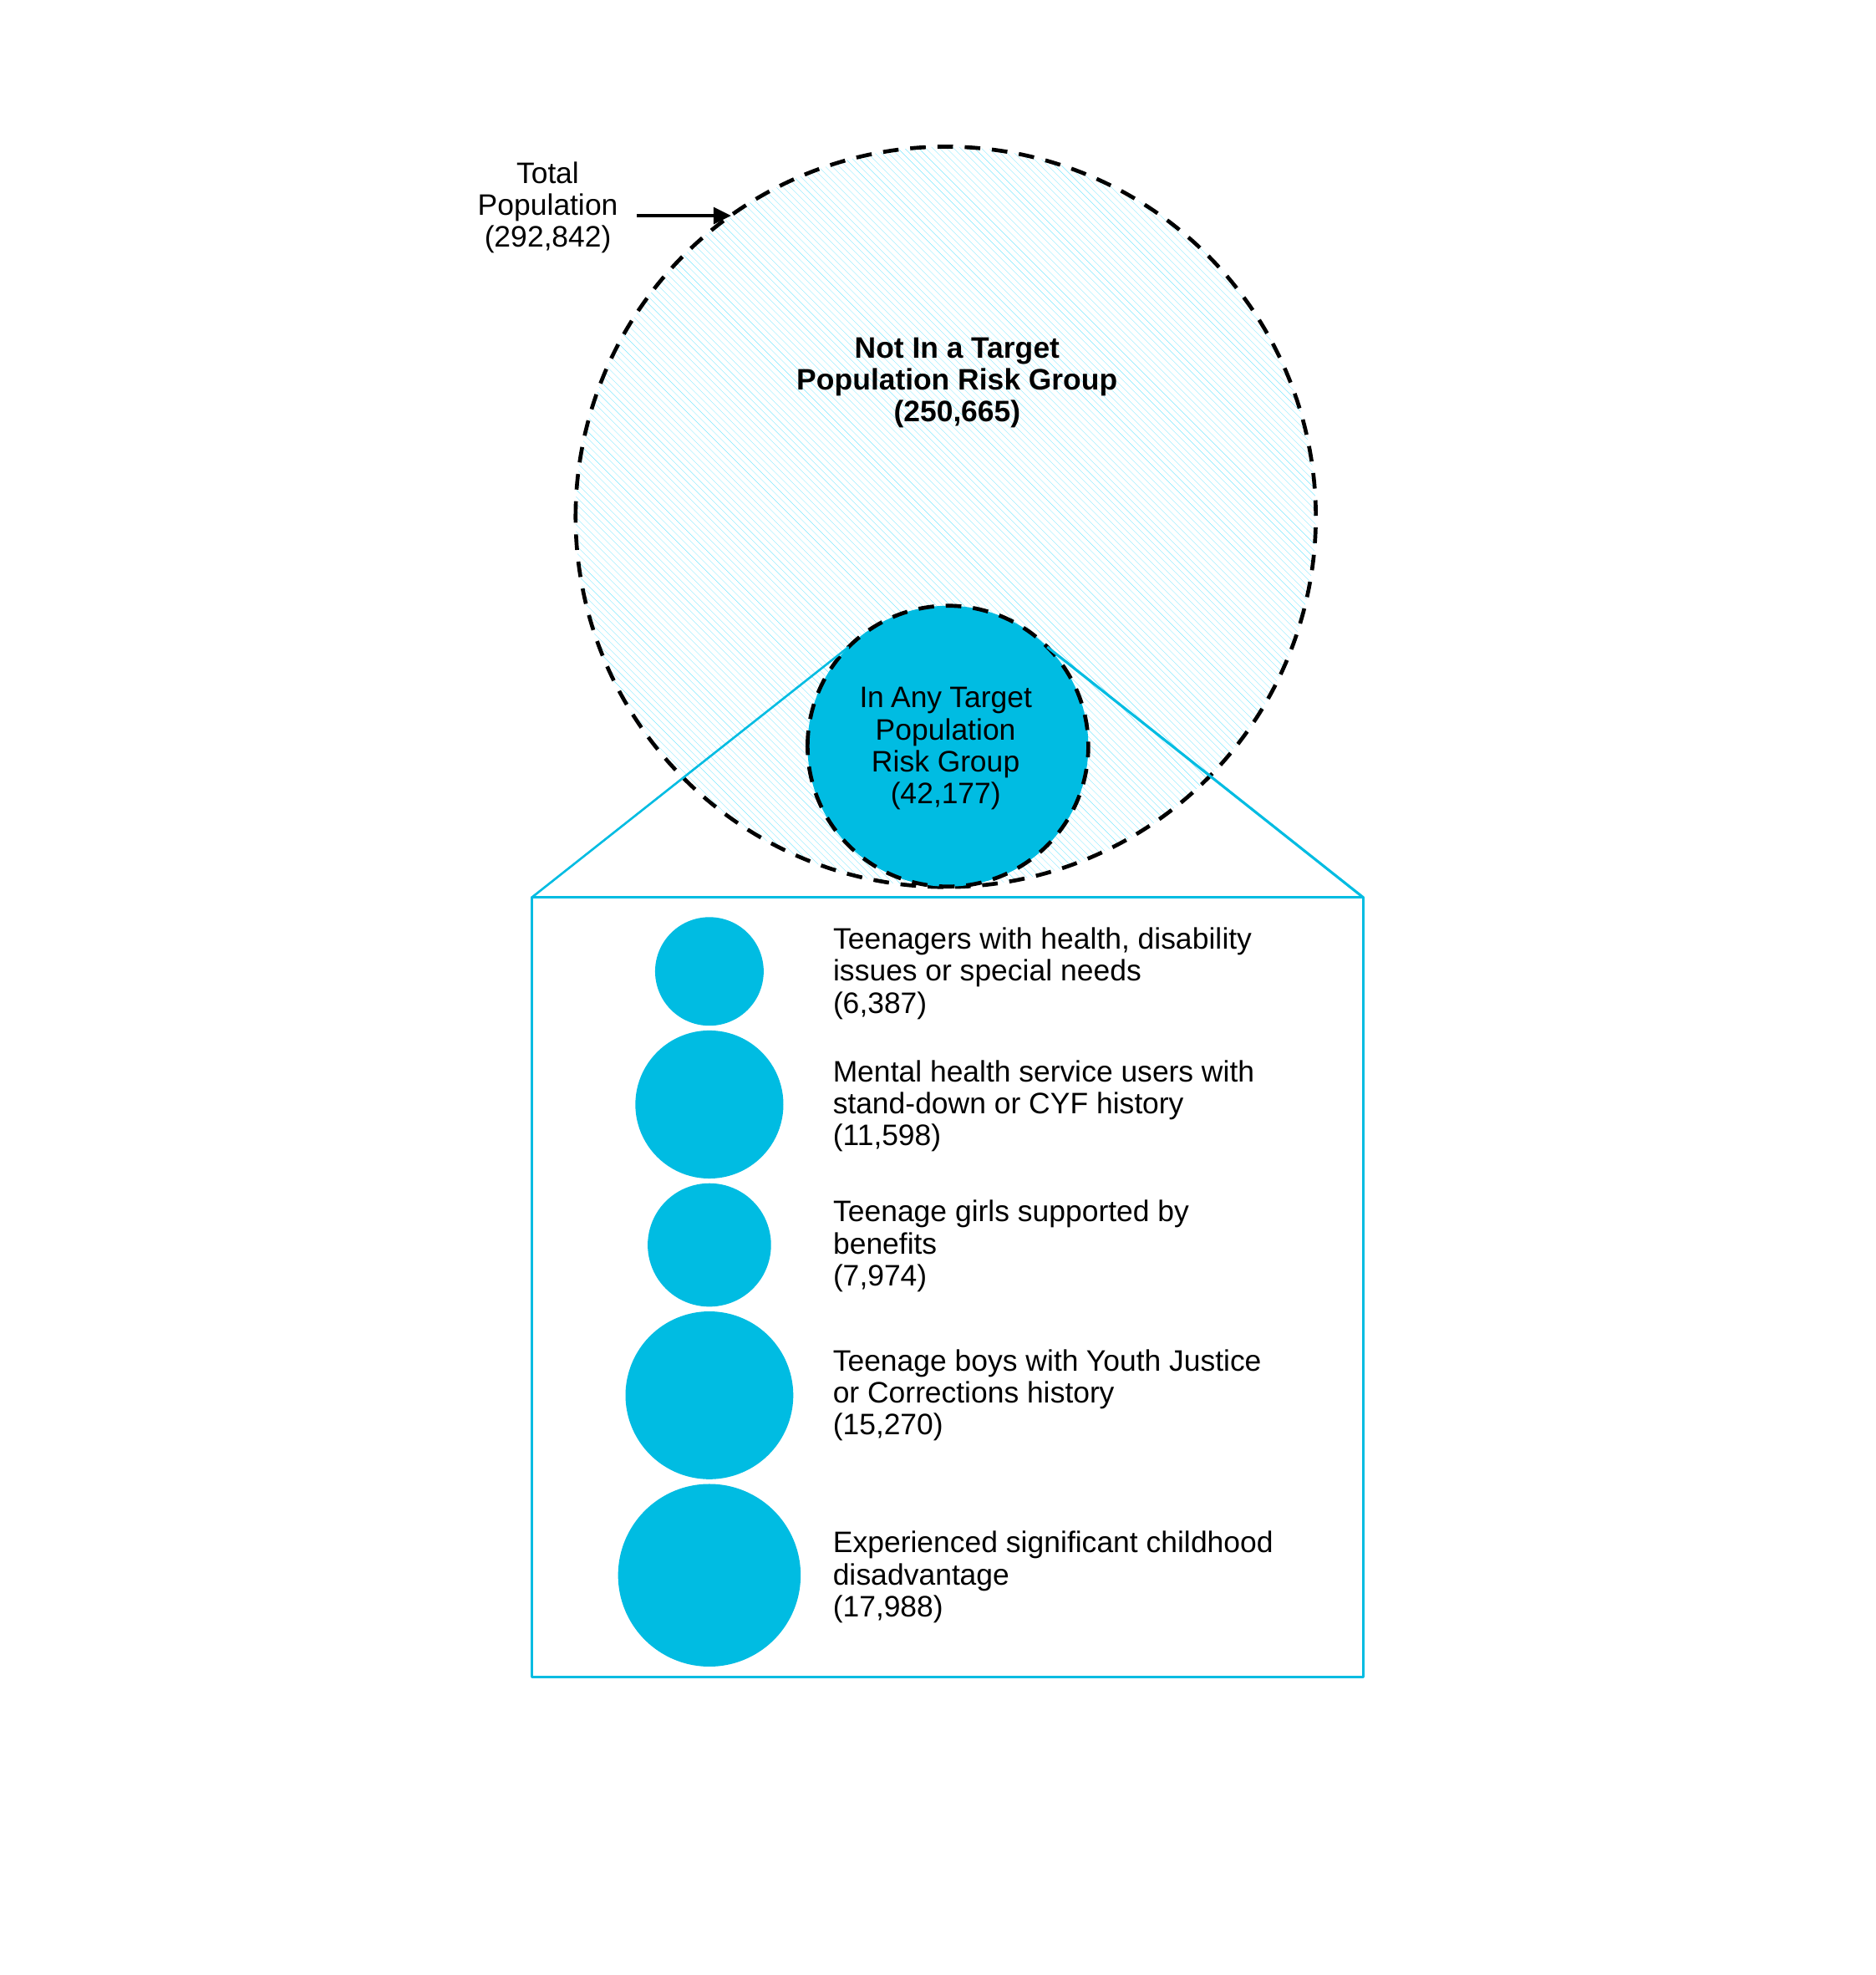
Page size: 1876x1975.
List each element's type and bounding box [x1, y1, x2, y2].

text_box [444, 146, 1364, 1677]
